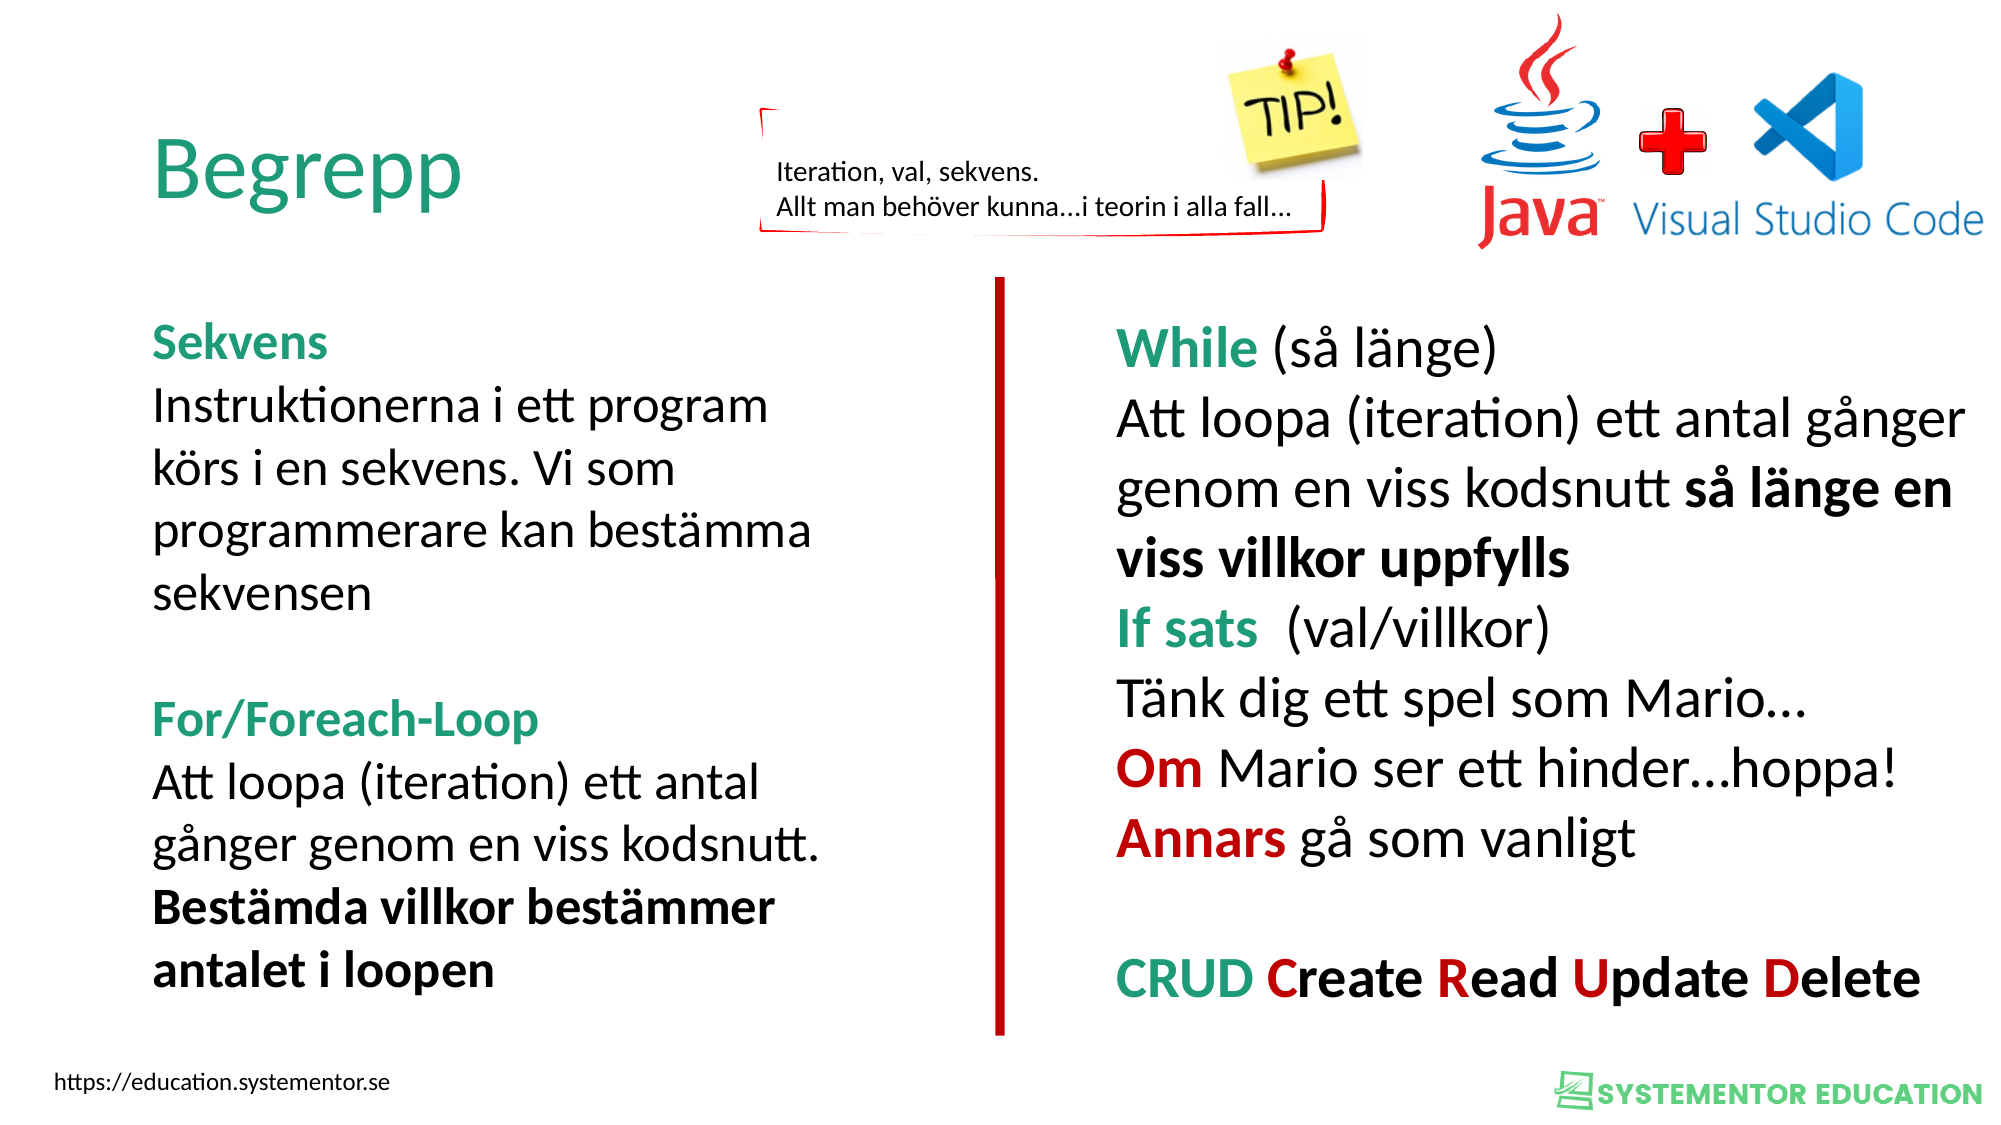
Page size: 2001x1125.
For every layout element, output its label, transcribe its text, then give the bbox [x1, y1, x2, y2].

text_box https://education.systementor.se [38, 1058, 625, 1104]
text_box While (så länge) Att loopa (iteration) ett antal gånger genom en viss kodsnutt så länge en viss villkor uppfylls If sats (val/villkor) Tänk dig ett spel som Mario… Om Mario ser ett hinder…hoppa! Annars gå som vanligt CRUD Create Read Update Delete [1101, 301, 1991, 1016]
picture [1221, 35, 1363, 180]
text_box Sekvens Instruktionerna i ett program körs i en sekvens. Vi som programmerare kan bestämma sekvensen For/Foreach-Loop Att loopa (iteration) ett antal gånger genom en viss kodsnutt. Bestämda villkor bestämmer antalet i loopen [137, 299, 874, 1014]
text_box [1420, 9, 1992, 251]
picture [1545, 1057, 1996, 1125]
text_box Begrepp [137, 59, 1863, 278]
text_box Iteration, val, sekvens. Allt man behöver kunna...i teorin i alla fall... [760, 110, 1324, 236]
